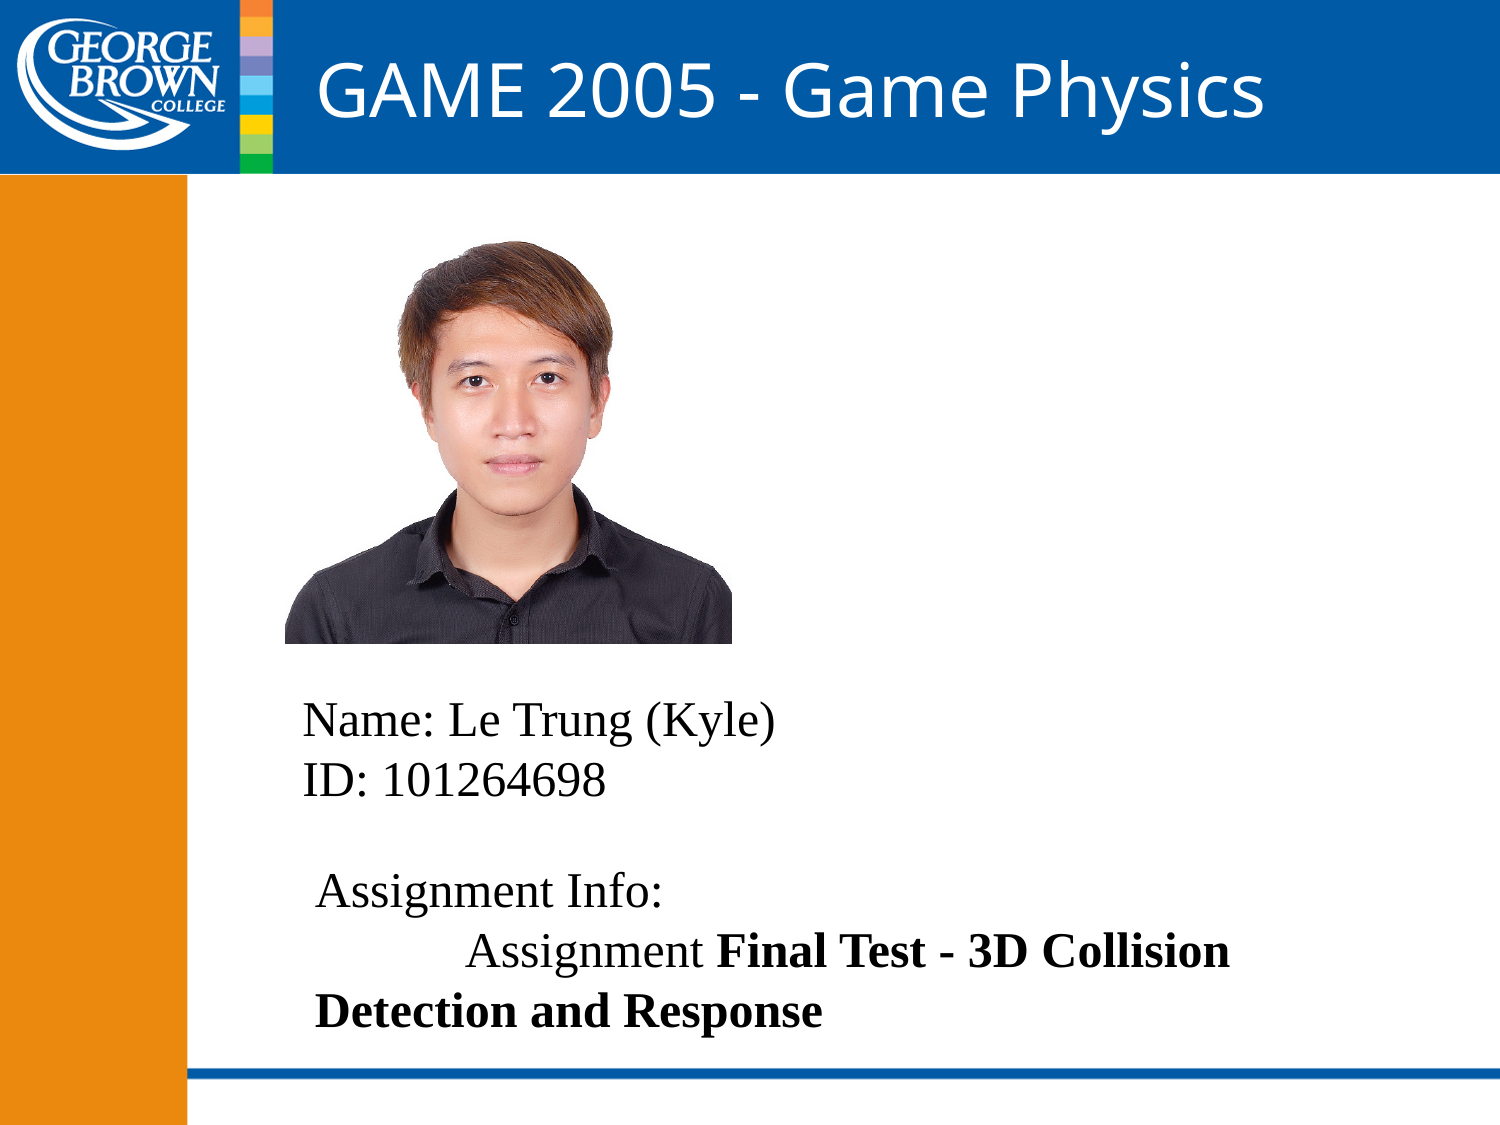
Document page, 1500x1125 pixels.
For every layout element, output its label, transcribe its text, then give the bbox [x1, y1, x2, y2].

picture [0, 0, 1500, 1125]
title GAME 2005 - Game Physics [300, 0, 1463, 175]
text_box Assignment Info: Assignment Final Test - 3D Collision Detection and Response [299, 849, 1431, 1125]
text_box Name: Le Trung (Kyle) ID: 101264698 [287, 678, 792, 814]
